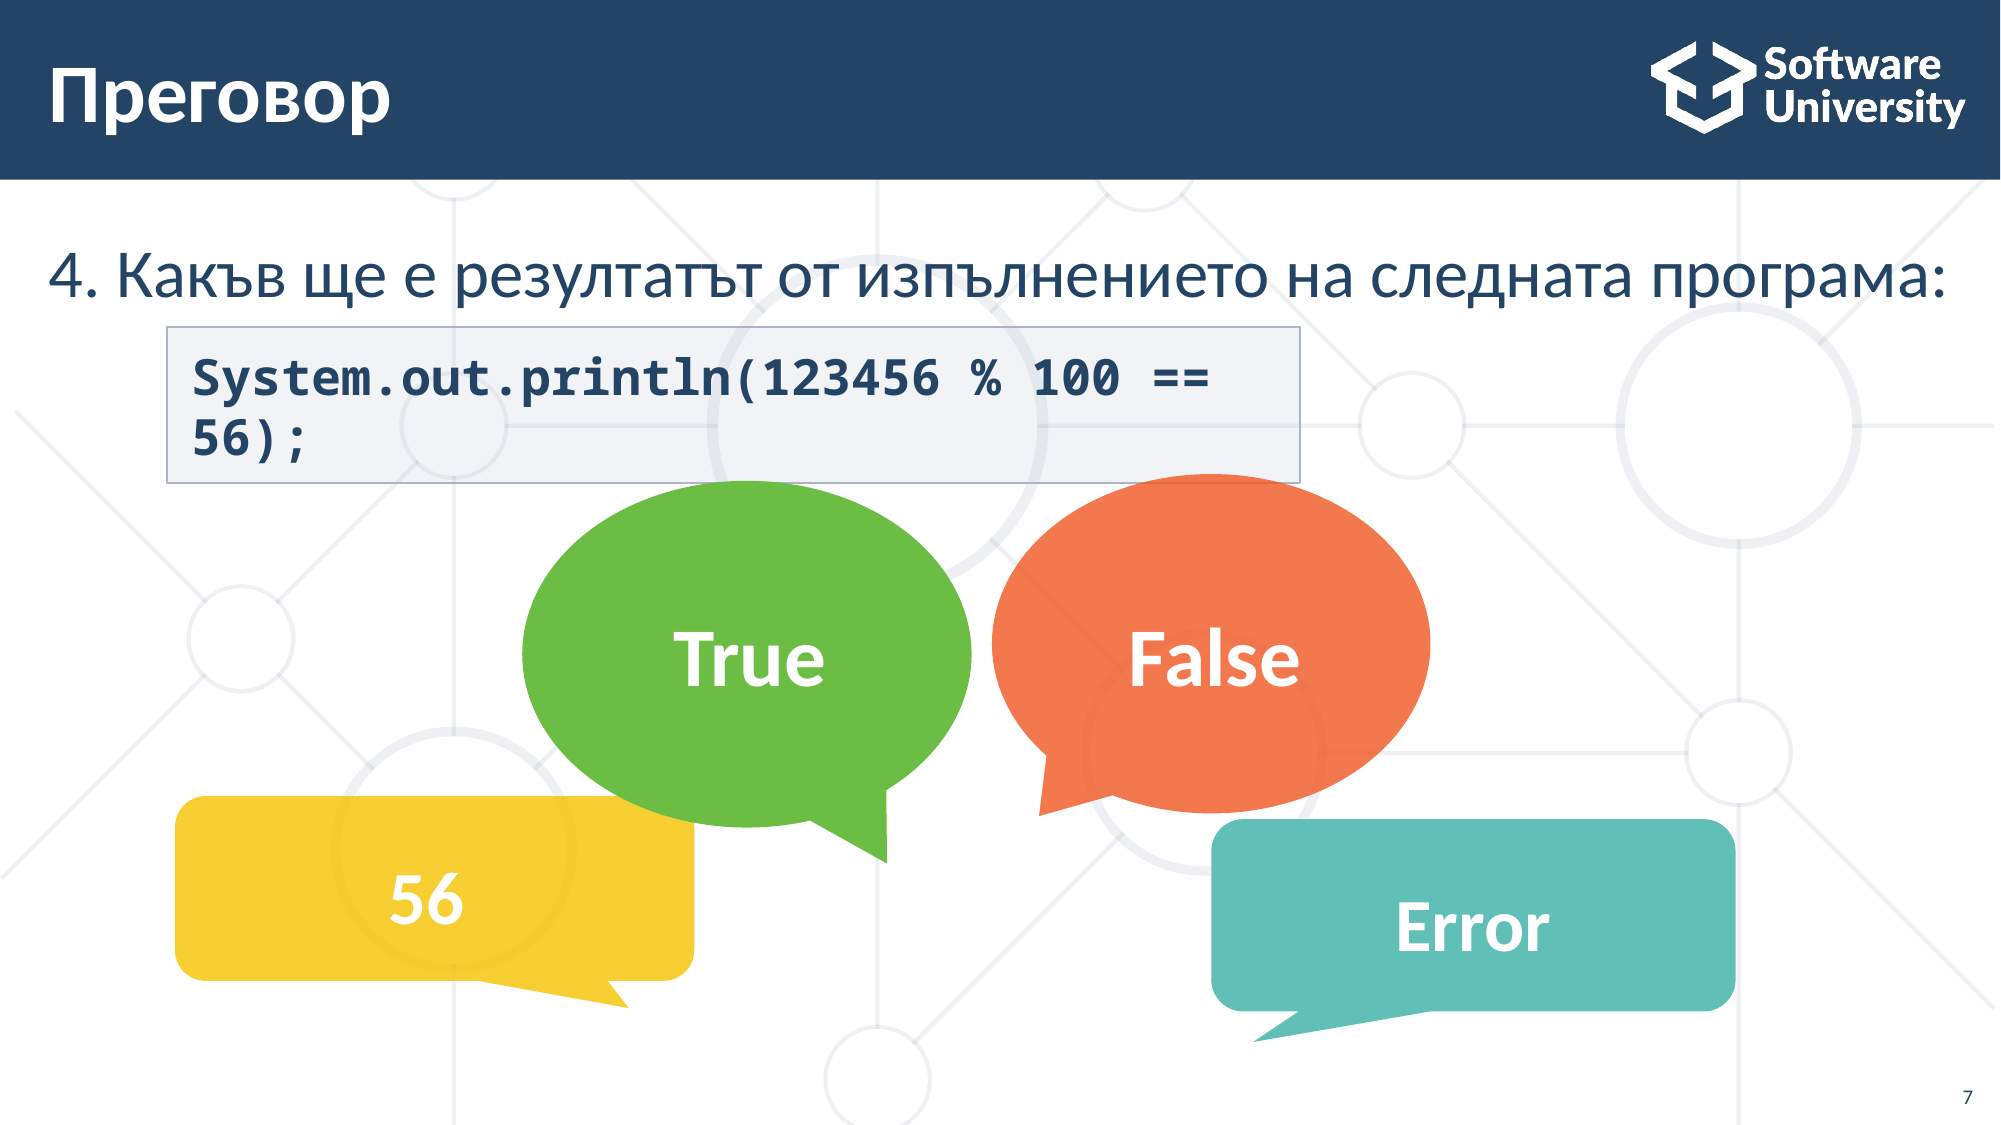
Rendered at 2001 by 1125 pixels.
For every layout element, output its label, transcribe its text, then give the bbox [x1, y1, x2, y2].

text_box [991, 473, 1431, 814]
title Преговор [31, 16, 1625, 162]
text_box 7 [1927, 1067, 1989, 1117]
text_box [1211, 818, 1736, 1012]
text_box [174, 795, 695, 982]
list 4. Какъв ще е резултатът от изпълнението на следната програма: [31, 218, 2000, 1070]
picture [1651, 41, 1966, 134]
text_box System.out.println(123456 % 100 == 56); [167, 327, 1300, 483]
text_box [521, 480, 972, 828]
